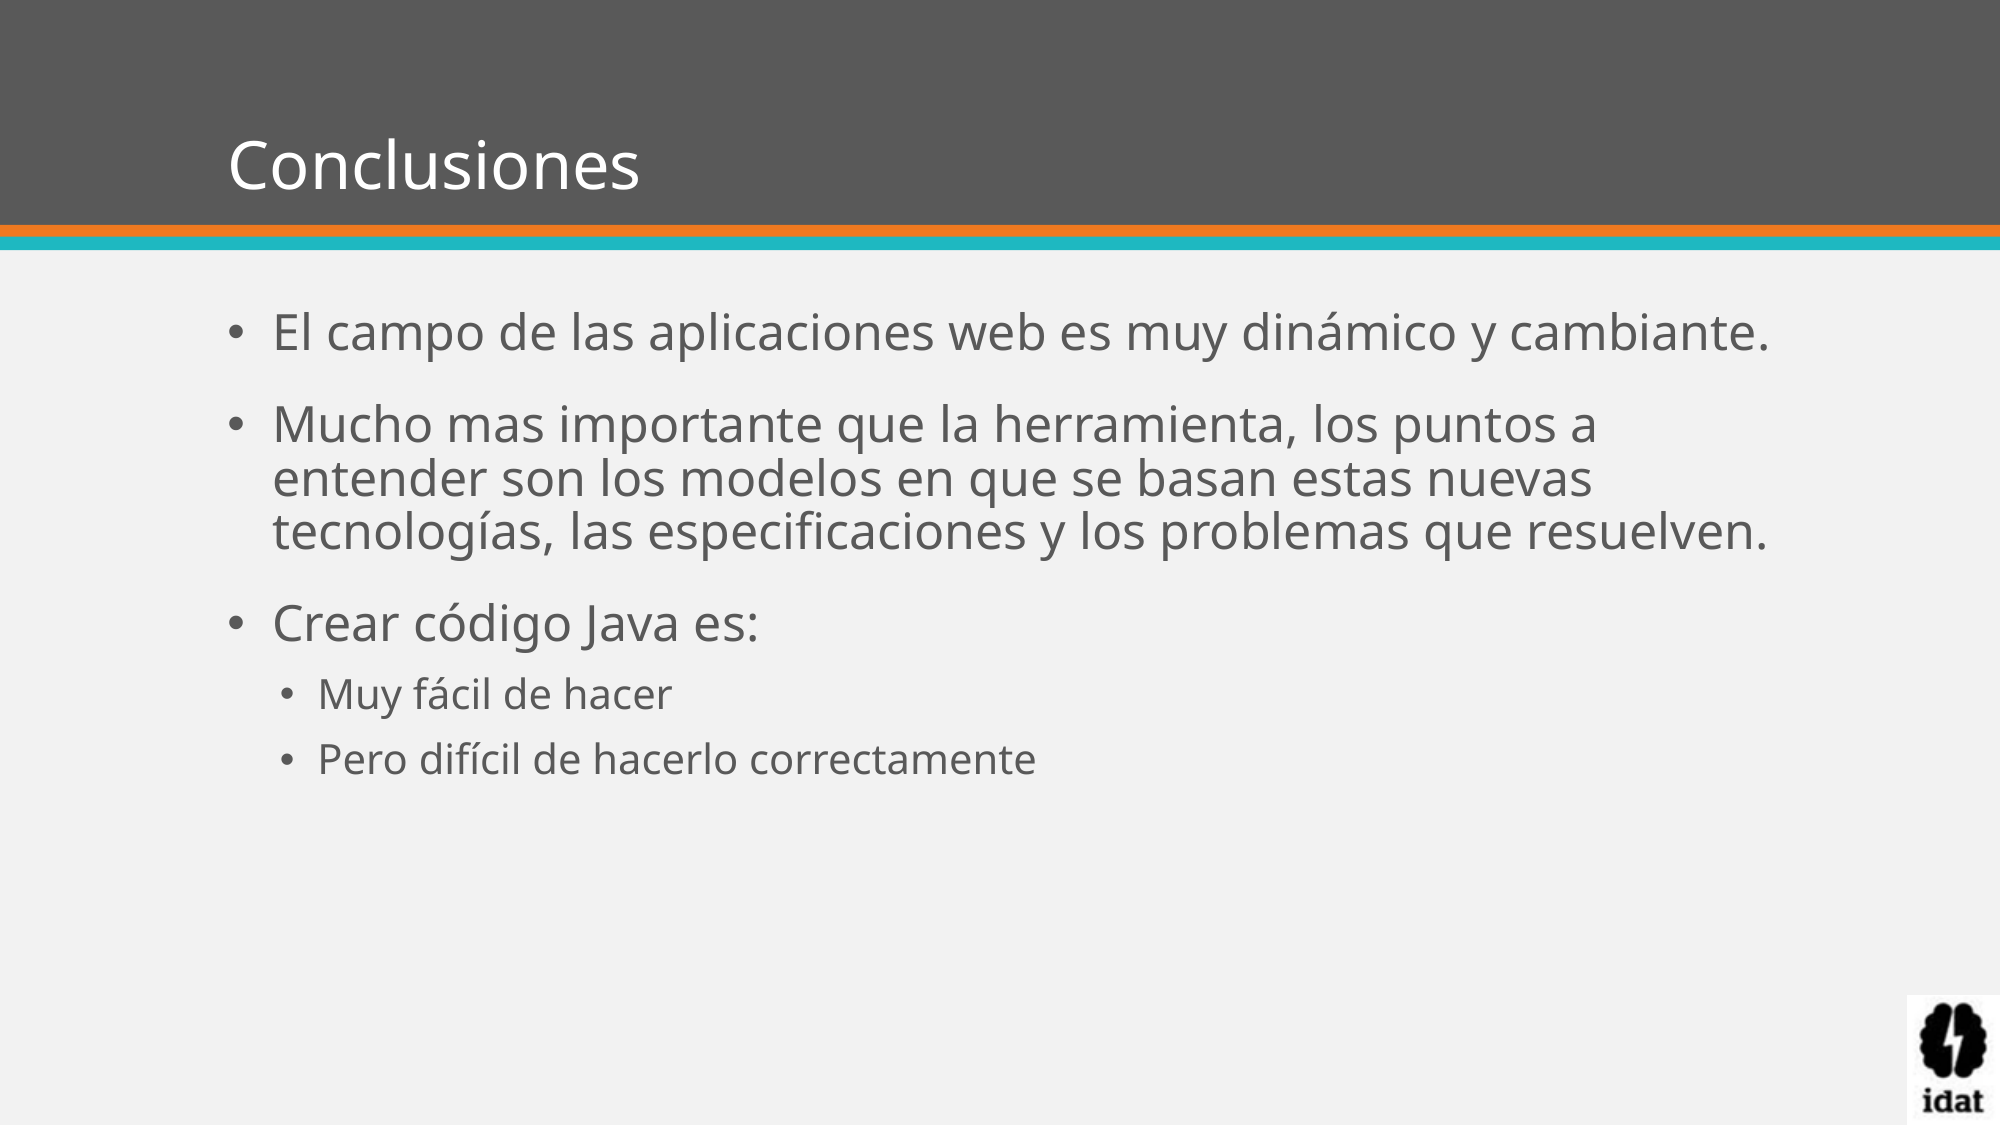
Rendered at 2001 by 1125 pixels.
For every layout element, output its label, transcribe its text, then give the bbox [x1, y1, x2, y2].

list El campo de las aplicaciones web es muy dinámico y cambiante. Mucho mas importante que la herramienta, los puntos a entender son los modelos en que se basan estas nuevas tecnologías, las especificaciones y los problemas que resuelven. Crear código Java es: Muy fácil de hacer Pero difícil de hacerlo correctamente [212, 299, 1788, 1013]
title Conclusiones [212, 41, 1788, 212]
picture [1907, 995, 2000, 1125]
